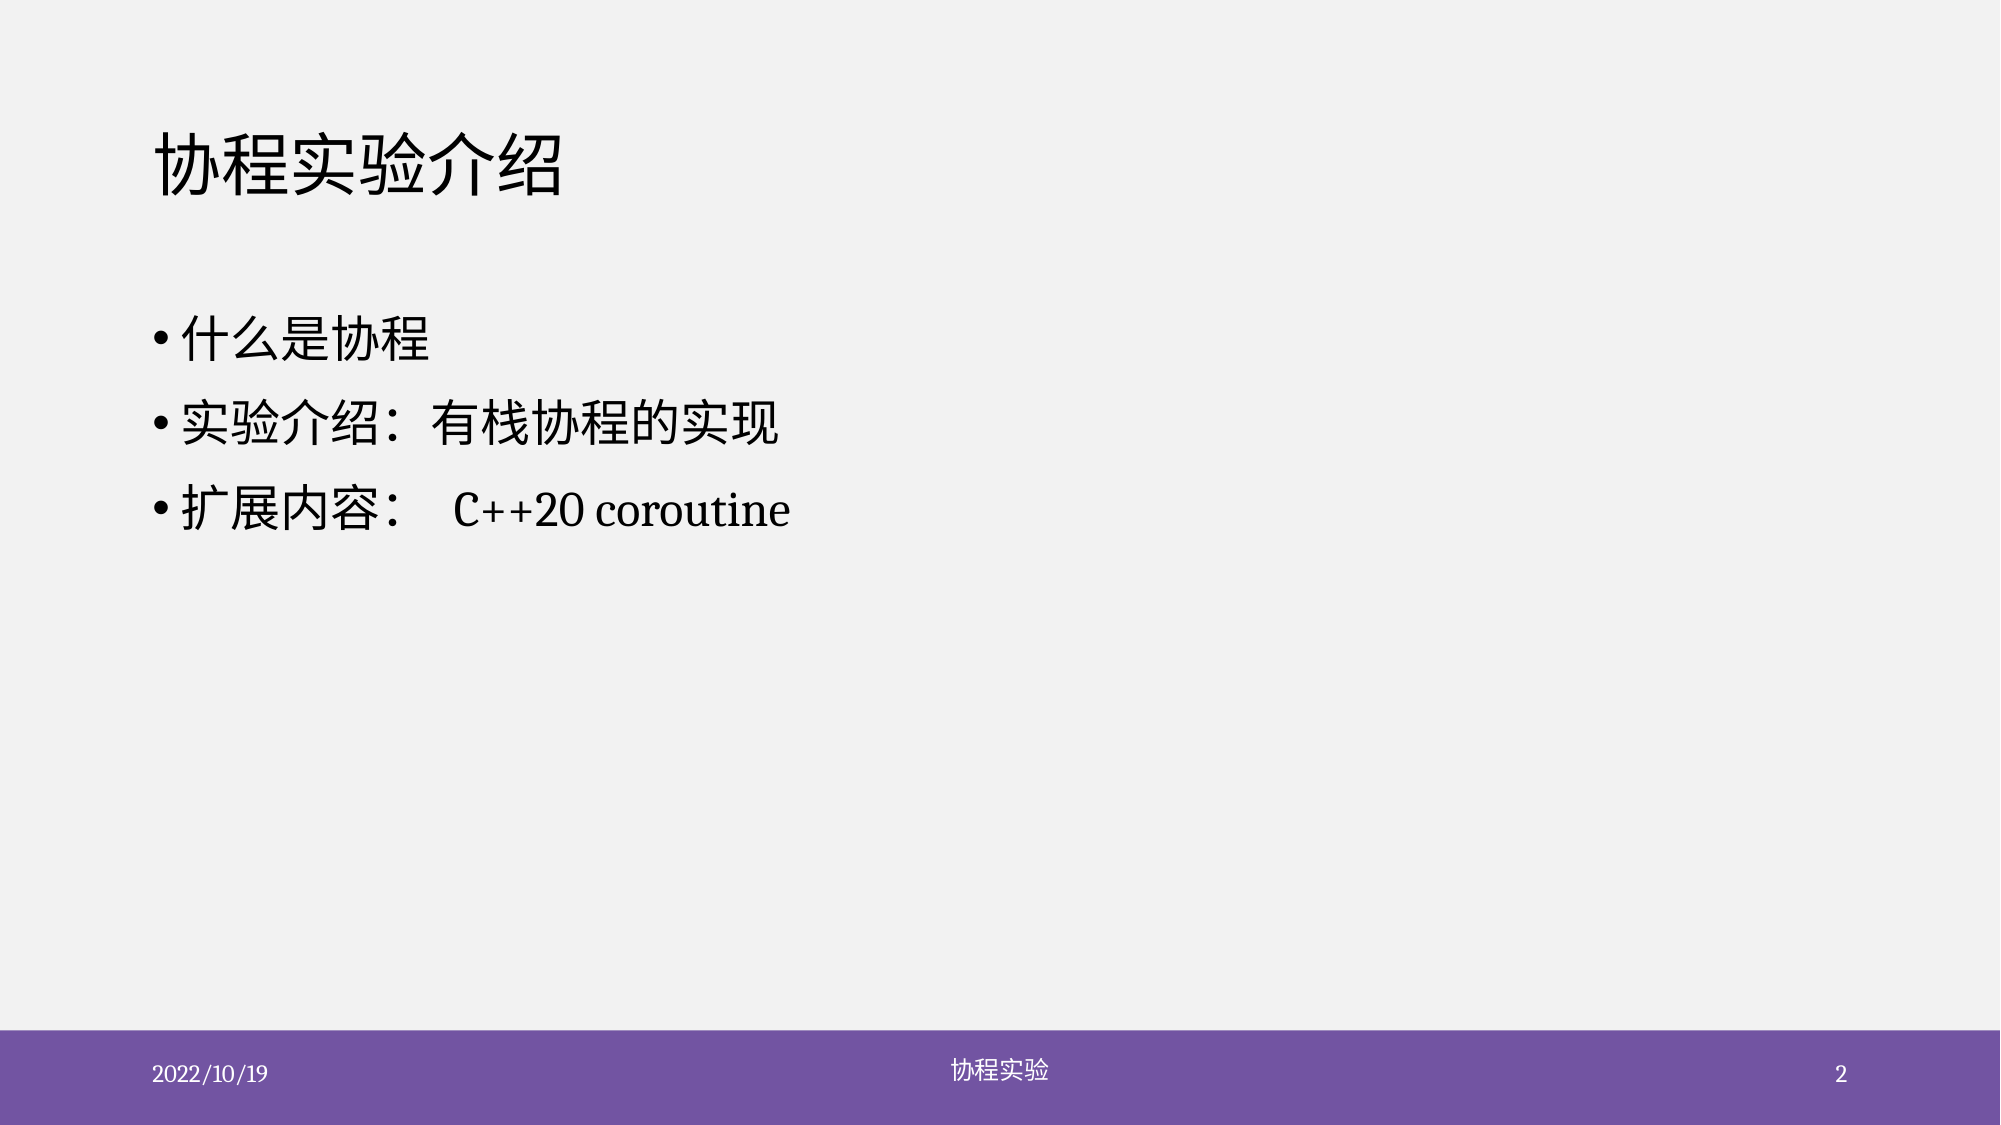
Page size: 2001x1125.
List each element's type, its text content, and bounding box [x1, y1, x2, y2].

list 什么是协程 实验介绍：有栈协程的实现 扩展内容： C++20 coroutine [137, 299, 1863, 1014]
footer 协程实验 [662, 1042, 1338, 1103]
title 协程实验介绍 [137, 59, 1863, 278]
slide_number 2 [1412, 1042, 1863, 1103]
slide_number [137, 1042, 588, 1103]
